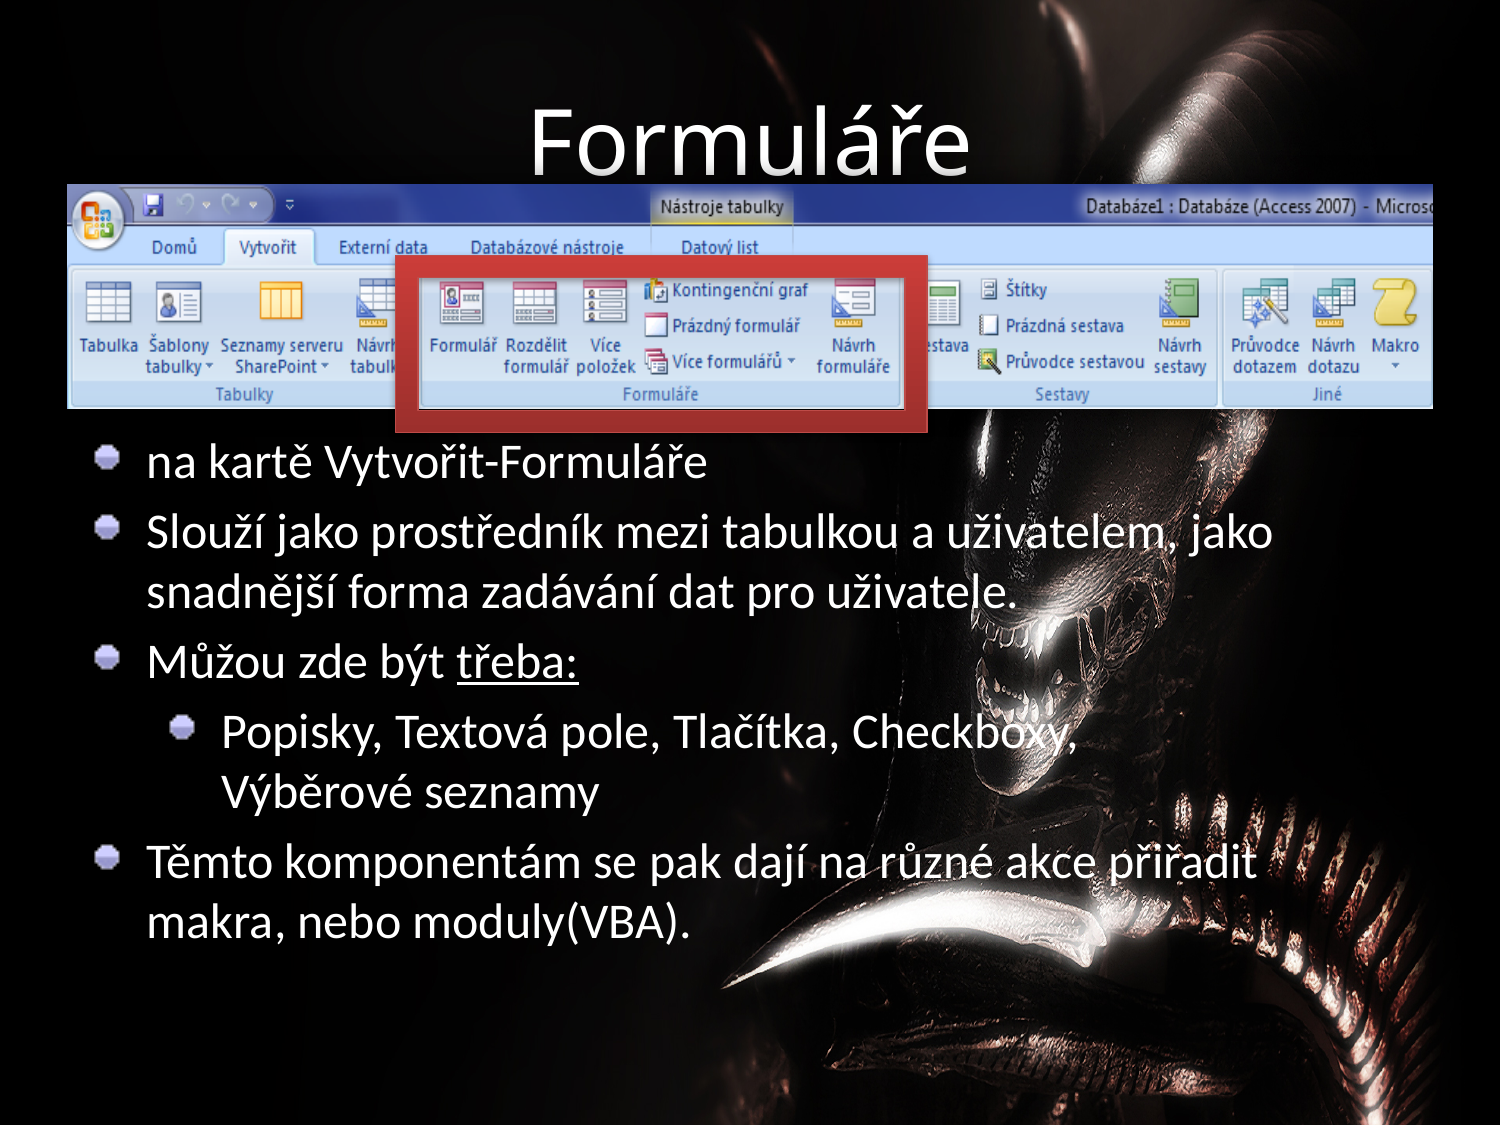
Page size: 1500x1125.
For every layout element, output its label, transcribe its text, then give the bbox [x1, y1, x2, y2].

text_box na kartě Vytvořit-Formuláře Slouží jako prostředník mezi tabulkou a uživatelem, jako snadnější forma zadávání dat pro uživatele. Můžou zde být třeba: Popisky, Textová pole, Tlačítka, Checkboxy, Výběrové seznamy Těmto komponentám se pak dají na různé akce přiřadit makra, nebo moduly(VBA). [75, 420, 1425, 1059]
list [67, 184, 1433, 410]
title Formuláře [75, 45, 1425, 163]
picture [0, 0, 1500, 1125]
